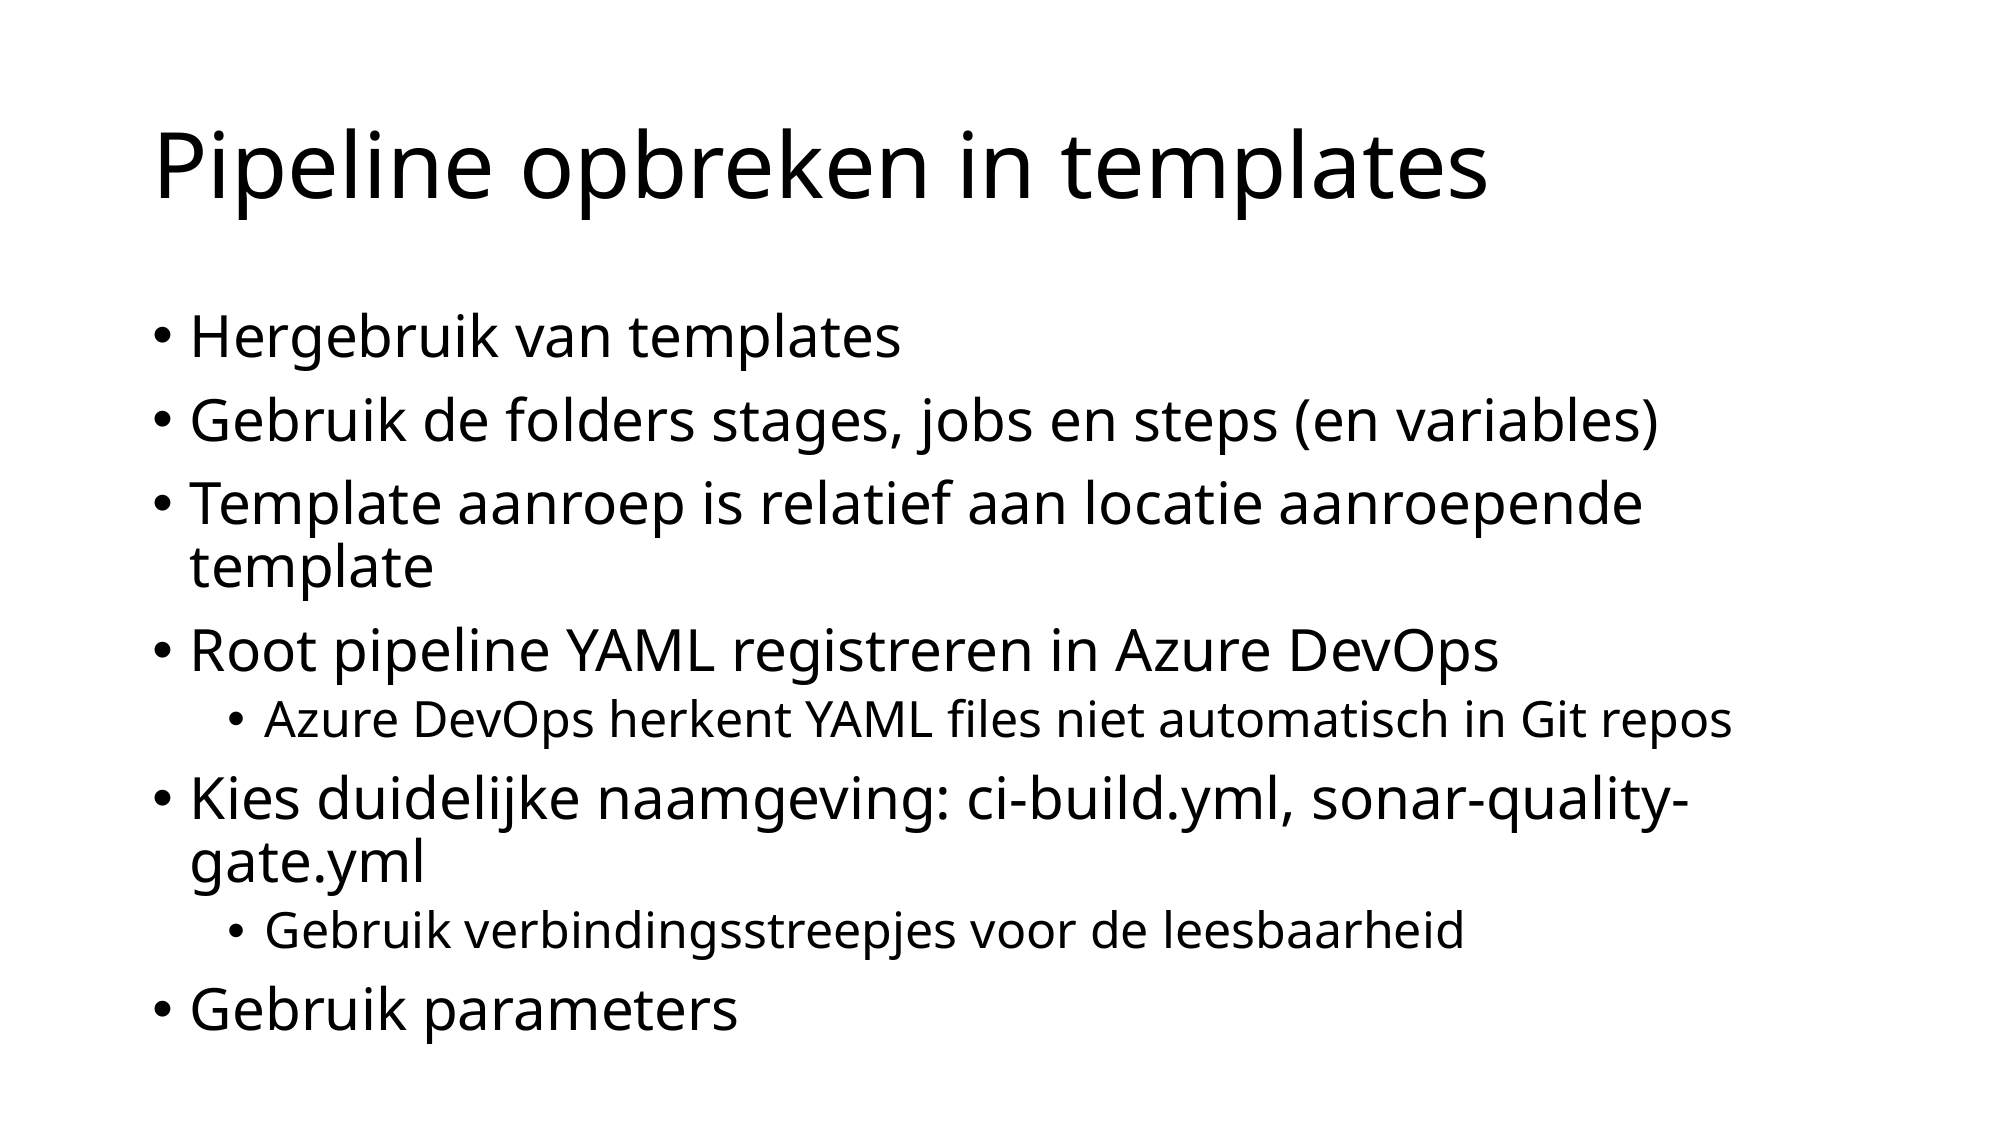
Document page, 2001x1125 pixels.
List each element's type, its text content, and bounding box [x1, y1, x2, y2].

title Pipeline opbreken in templates [137, 59, 1863, 278]
list Hergebruik van templates Gebruik de folders stages, jobs en steps (en variables) Template aanroep is relatief aan locatie aanroepende template Root pipeline YAML registreren in Azure DevOps Azure DevOps herkent YAML files niet automatisch in Git repos Kies duidelijke naamgeving: ci-build.yml, sonar-quality-gate.yml Gebruik verbindingsstreepjes voor de leesbaarheid Gebruik parameters [137, 299, 1863, 1014]
